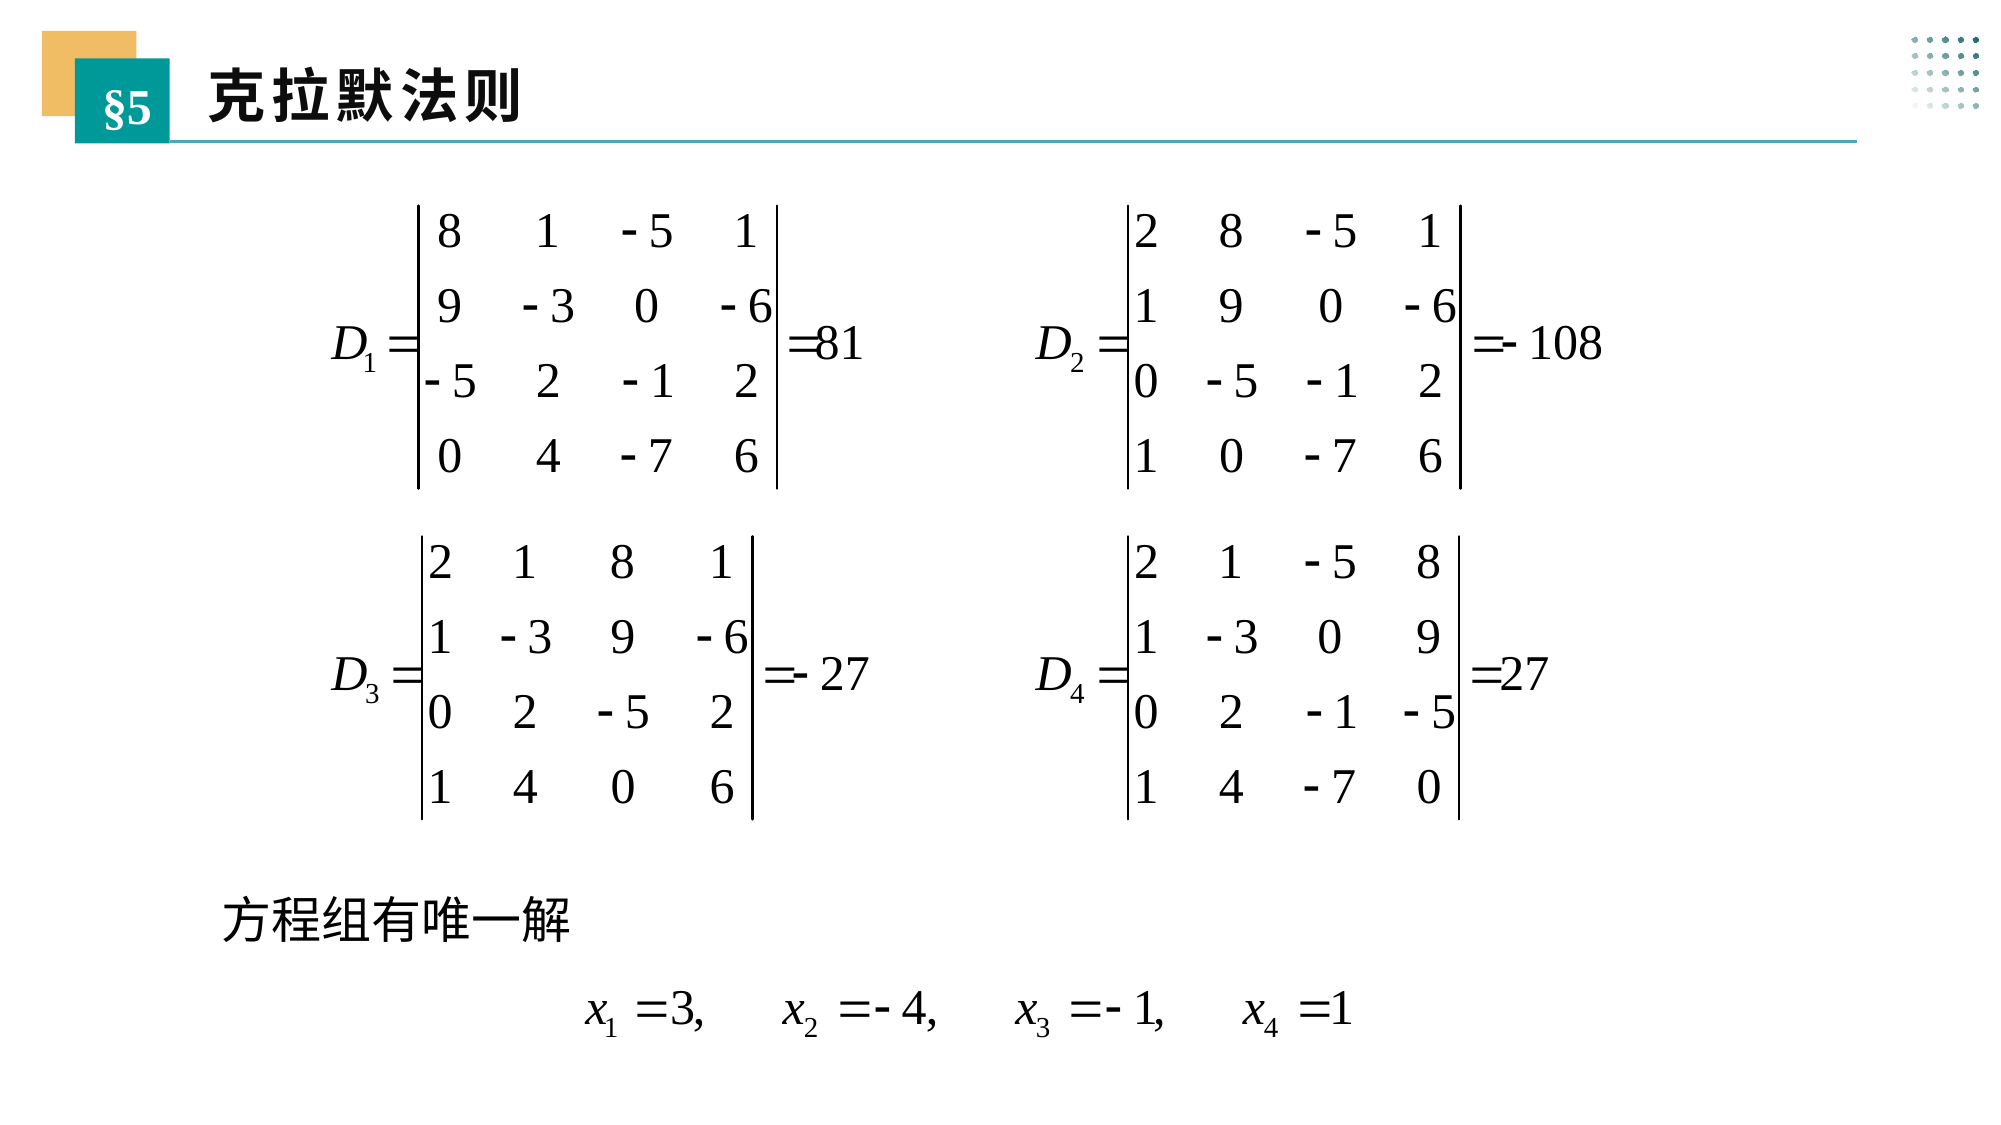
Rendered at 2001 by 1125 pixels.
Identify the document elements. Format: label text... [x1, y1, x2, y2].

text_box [1030, 531, 1554, 824]
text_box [326, 201, 864, 493]
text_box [579, 980, 1353, 1044]
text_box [79, 51, 1006, 143]
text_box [326, 531, 875, 824]
text_box 方程组有唯一解 [206, 850, 710, 956]
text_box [1030, 201, 1606, 493]
